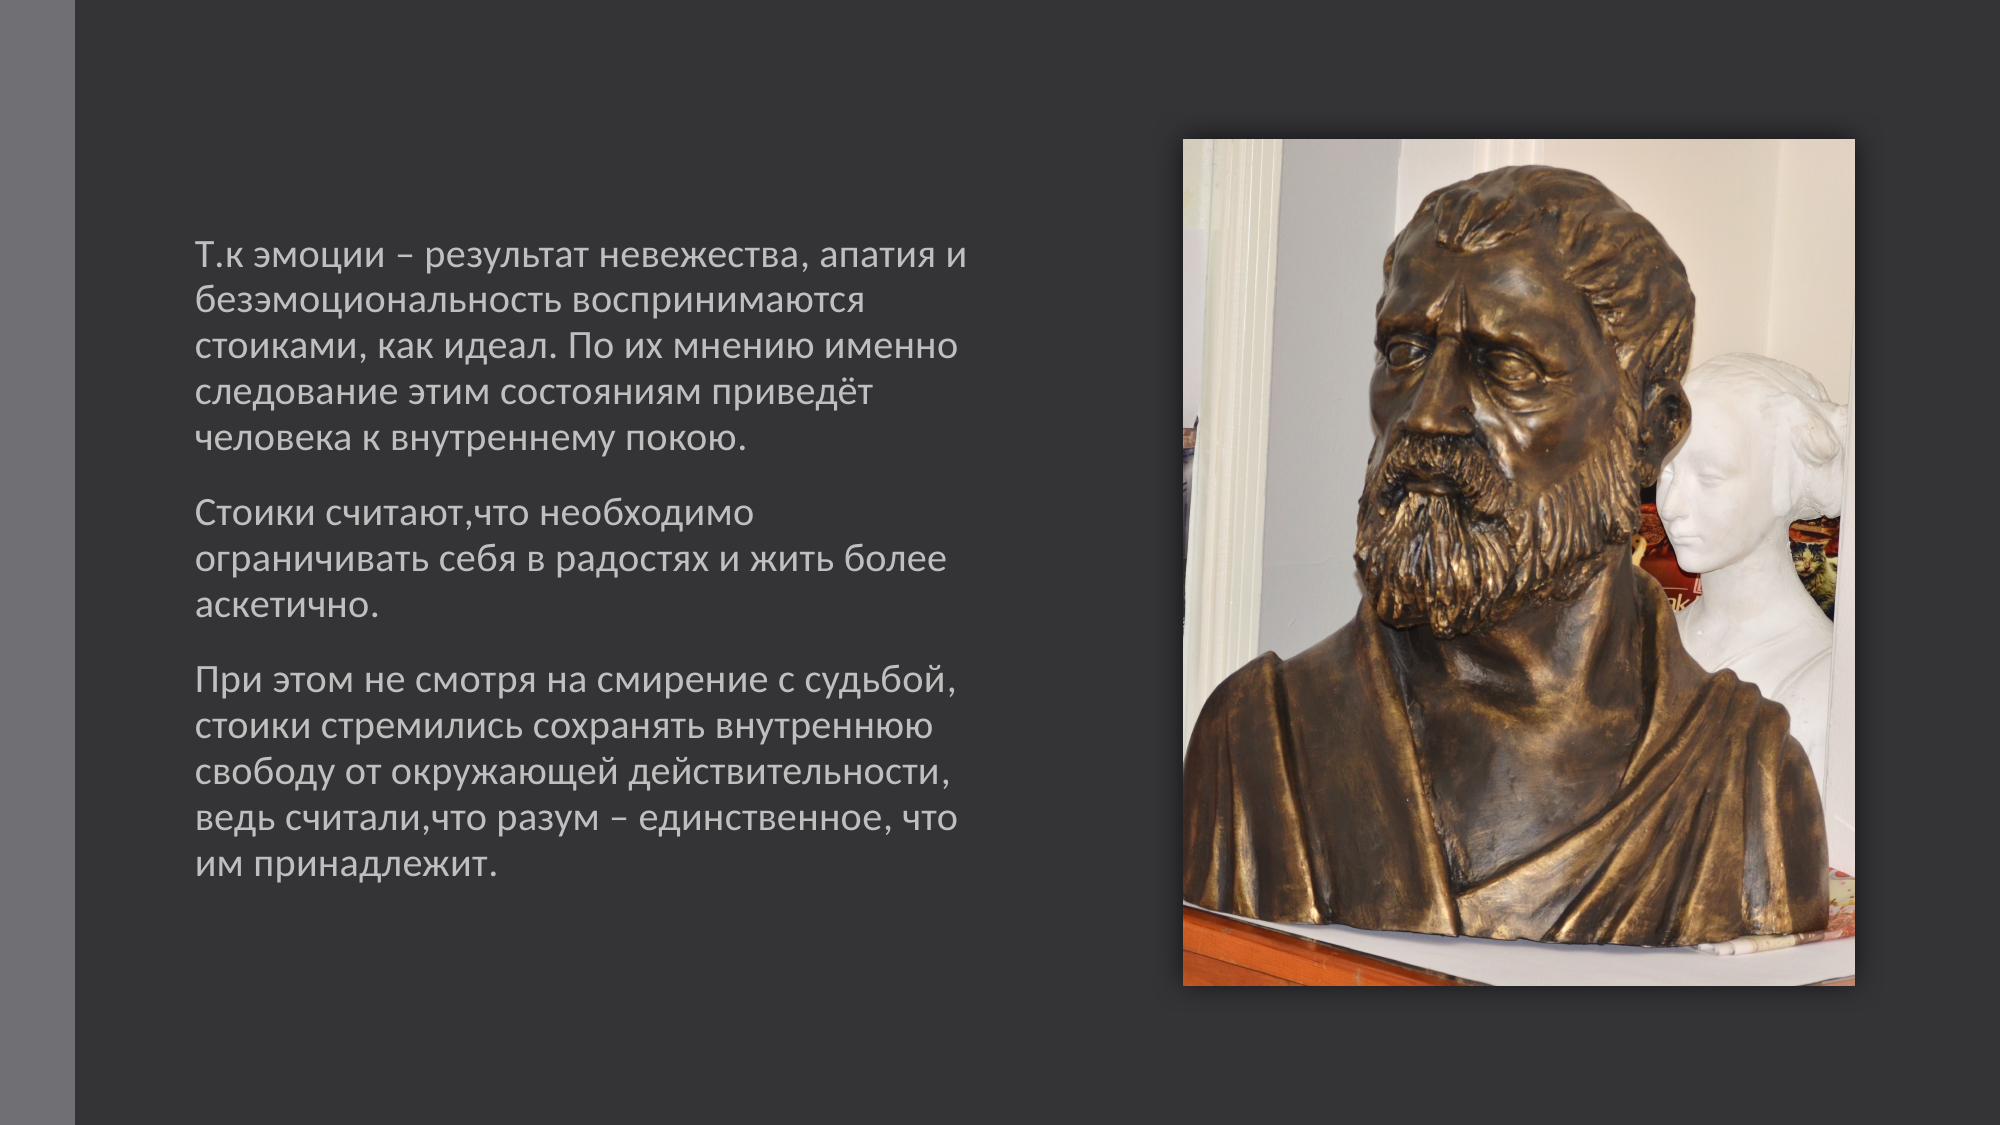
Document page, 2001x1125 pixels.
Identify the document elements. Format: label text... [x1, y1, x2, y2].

picture [1183, 139, 1856, 986]
subtitle Т.к эмоции – результат невежества, апатия и безэмоциональность воспринимаются стоиками, как идеал. По их мнению именно следование этим состояниям приведёт человека к внутреннему покою. Стоики считают,что необходимо ограничивать себя в радостях и жить более аскетично. При этом не смотря на смирение с судьбой, стоики стремились сохранять внутреннюю свободу от окружающей действительности, ведь считали,что разум – единственное, что им принадлежит. [179, 222, 1000, 903]
